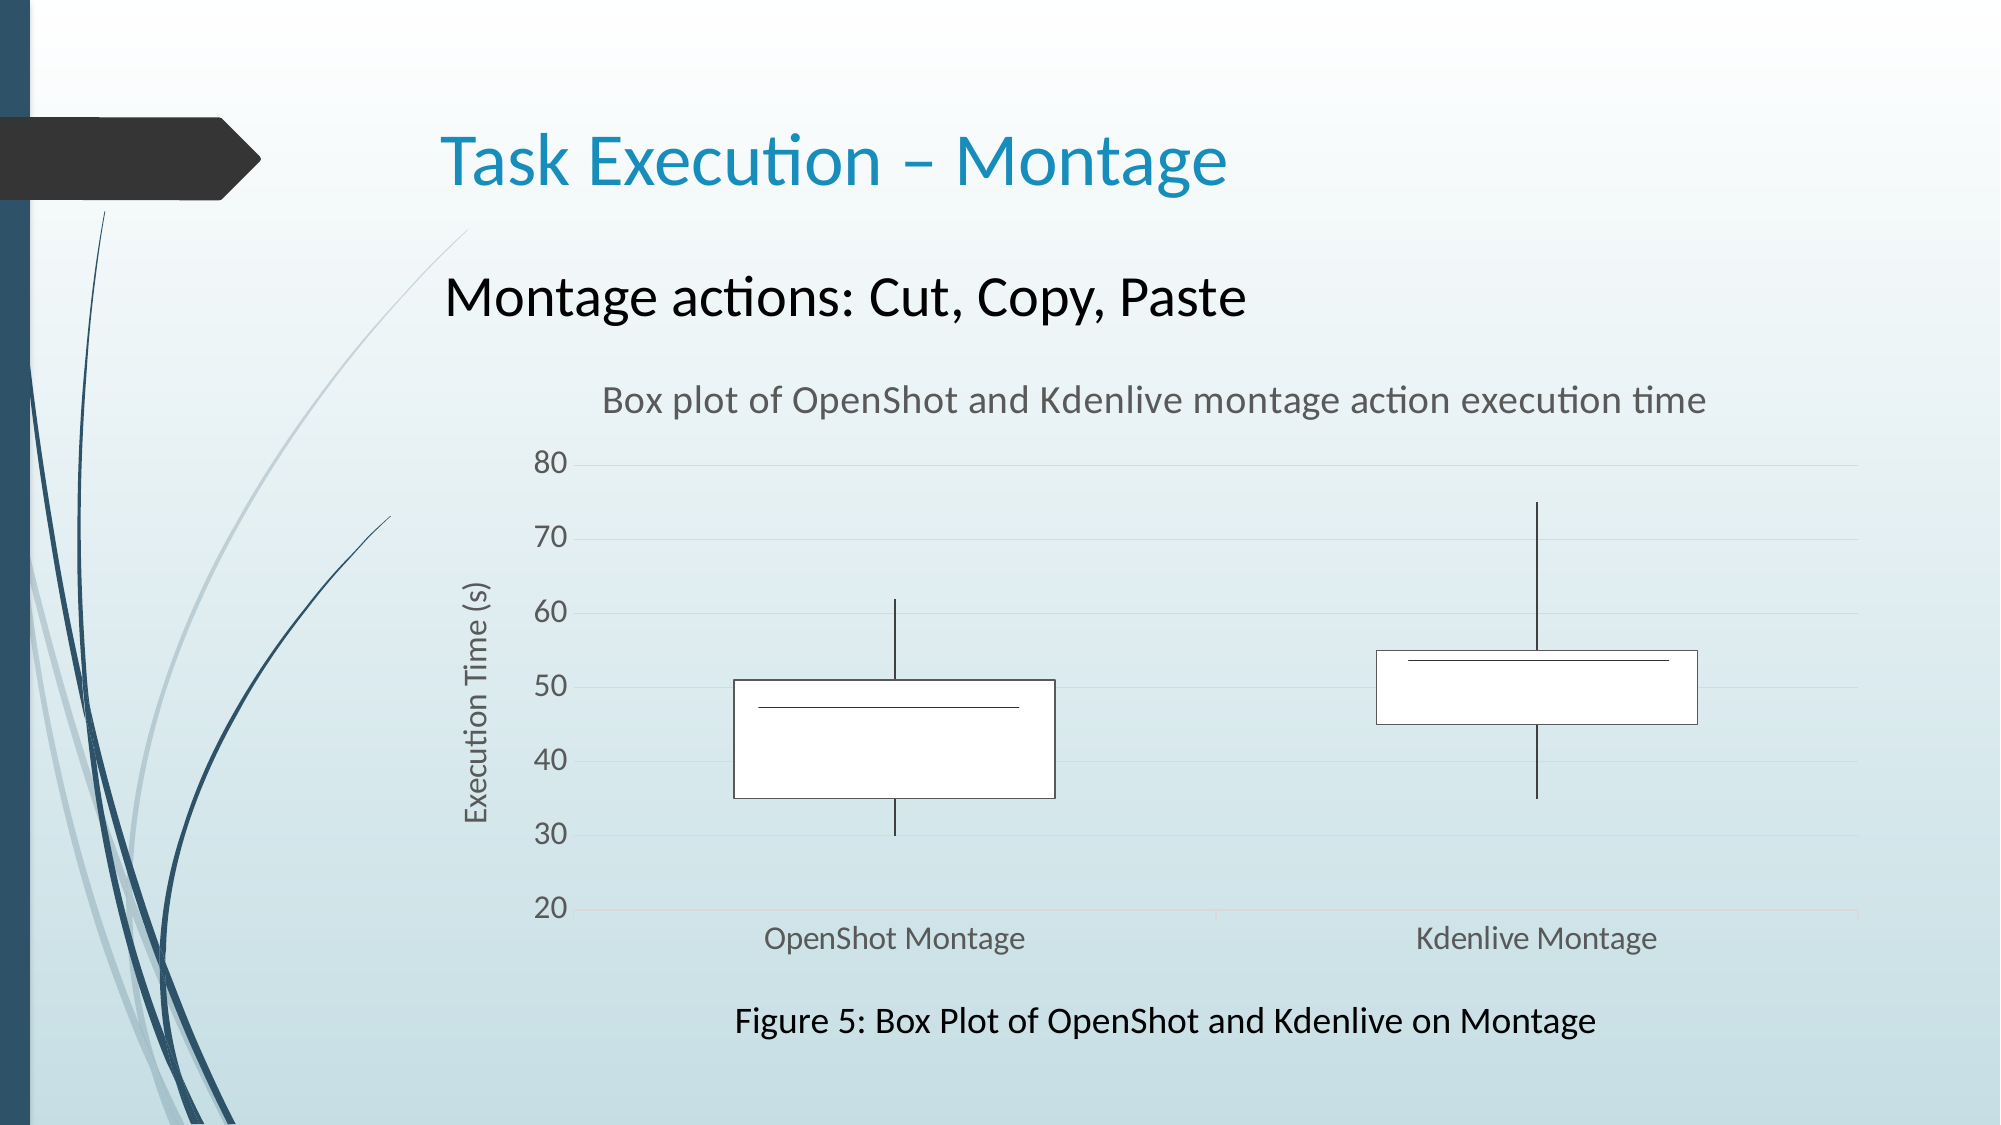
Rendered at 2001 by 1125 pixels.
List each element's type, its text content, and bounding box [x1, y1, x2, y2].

text_box Montage actions: Cut, Copy, Paste [430, 250, 1263, 336]
title Task Execution – Montage [425, 102, 1888, 251]
text_box Figure 5: Box Plot of OpenShot and Kdenlive on Montage [719, 988, 1641, 1049]
chart [424, 349, 1888, 971]
